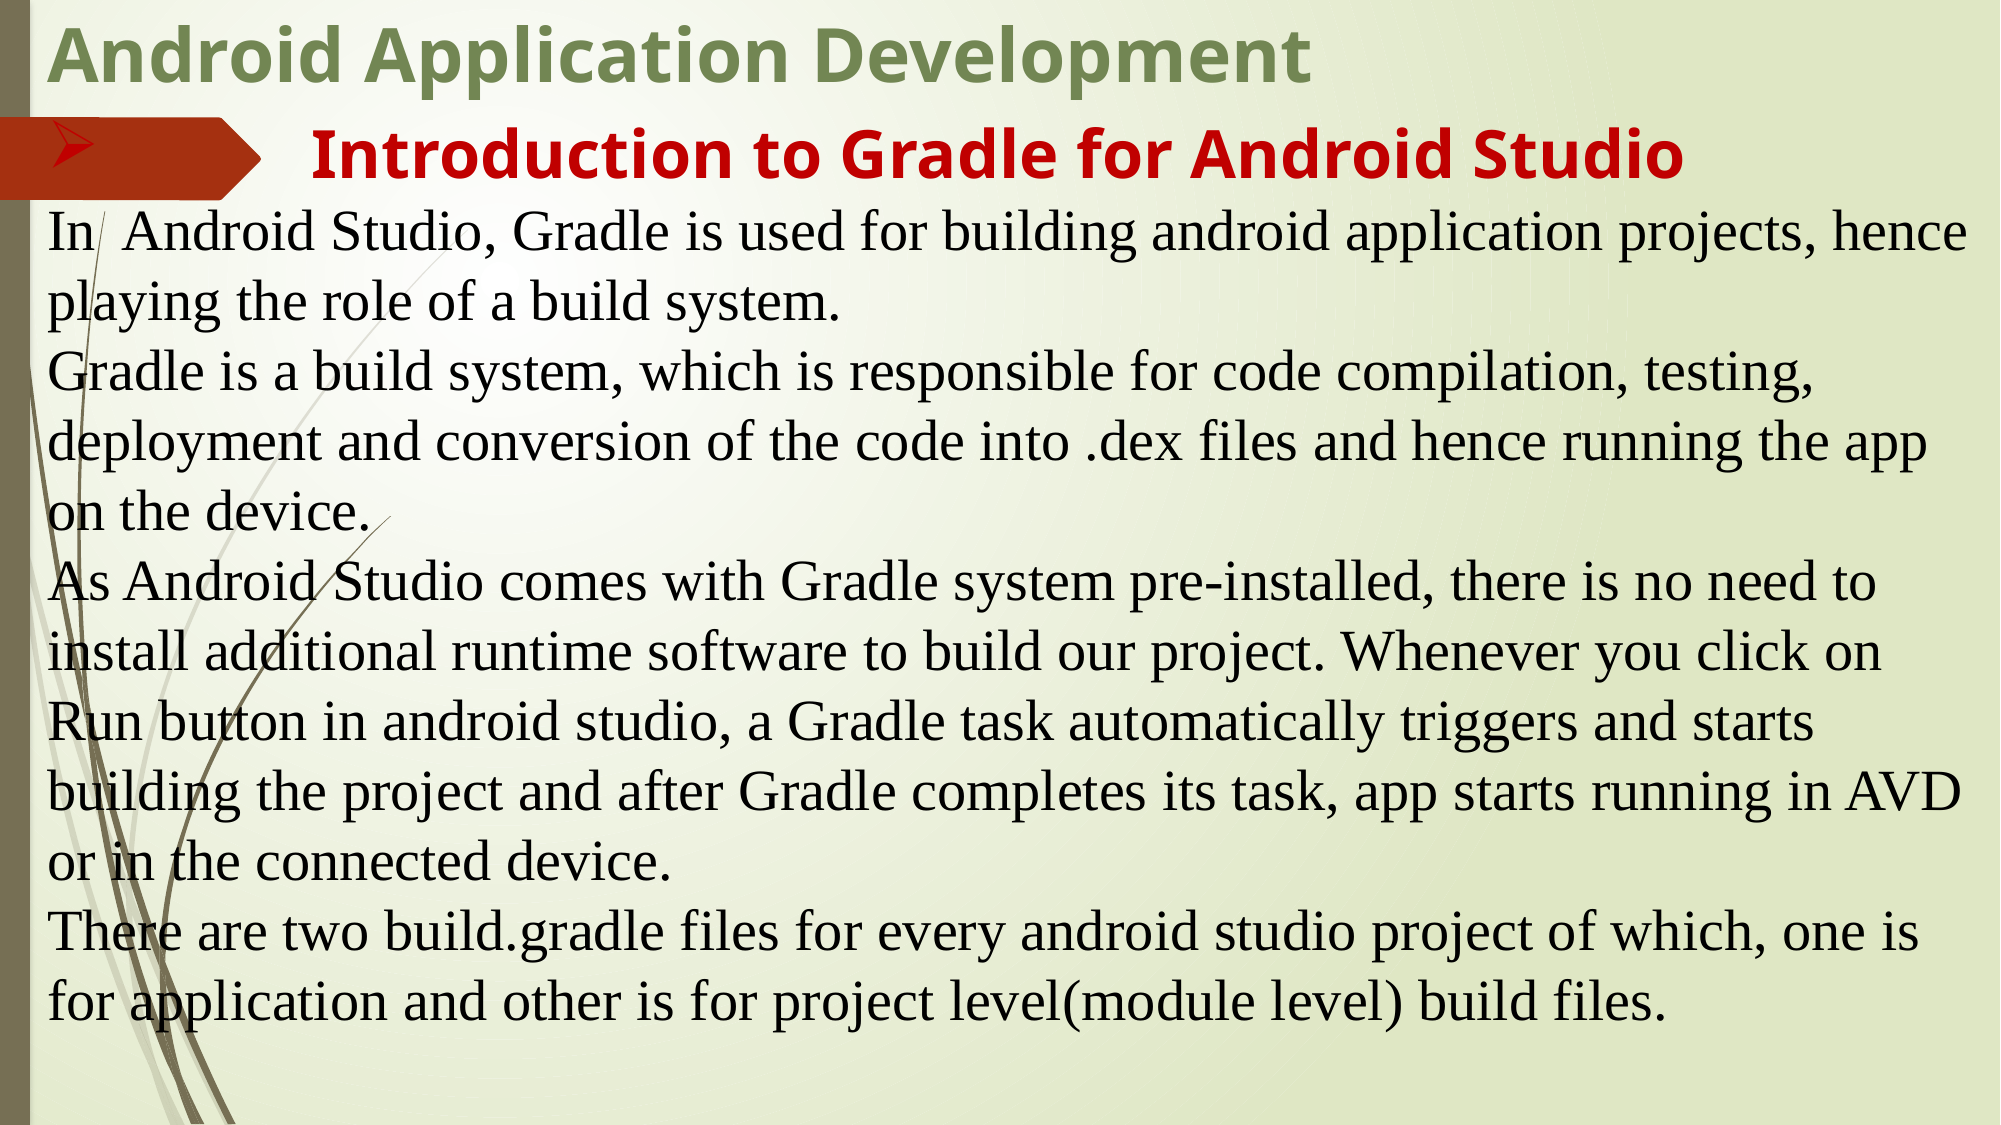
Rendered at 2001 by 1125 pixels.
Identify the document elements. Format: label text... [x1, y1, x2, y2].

title Android Application Development [32, 0, 1495, 104]
text_box Introduction to Gradle for Android Studio In Android Studio, Gradle is used for building android application projects, hence playing the role of a build system. Gradle is a build system, which is responsible for code compilation, testing, deployment and conversion of the code into .dex files and hence running the app on the device. As Android Studio comes with Gradle system pre-installed, there is no need to install additional runtime software to build our project. Whenever you click on Run button in android studio, a Gradle task automatically triggers and starts building the project and after Gradle completes its task, app starts running in AVD or in the connected device. There are two build.gradle files for every android studio project of which, one is for application and other is for project level(module level) build files. [32, 104, 2000, 1125]
